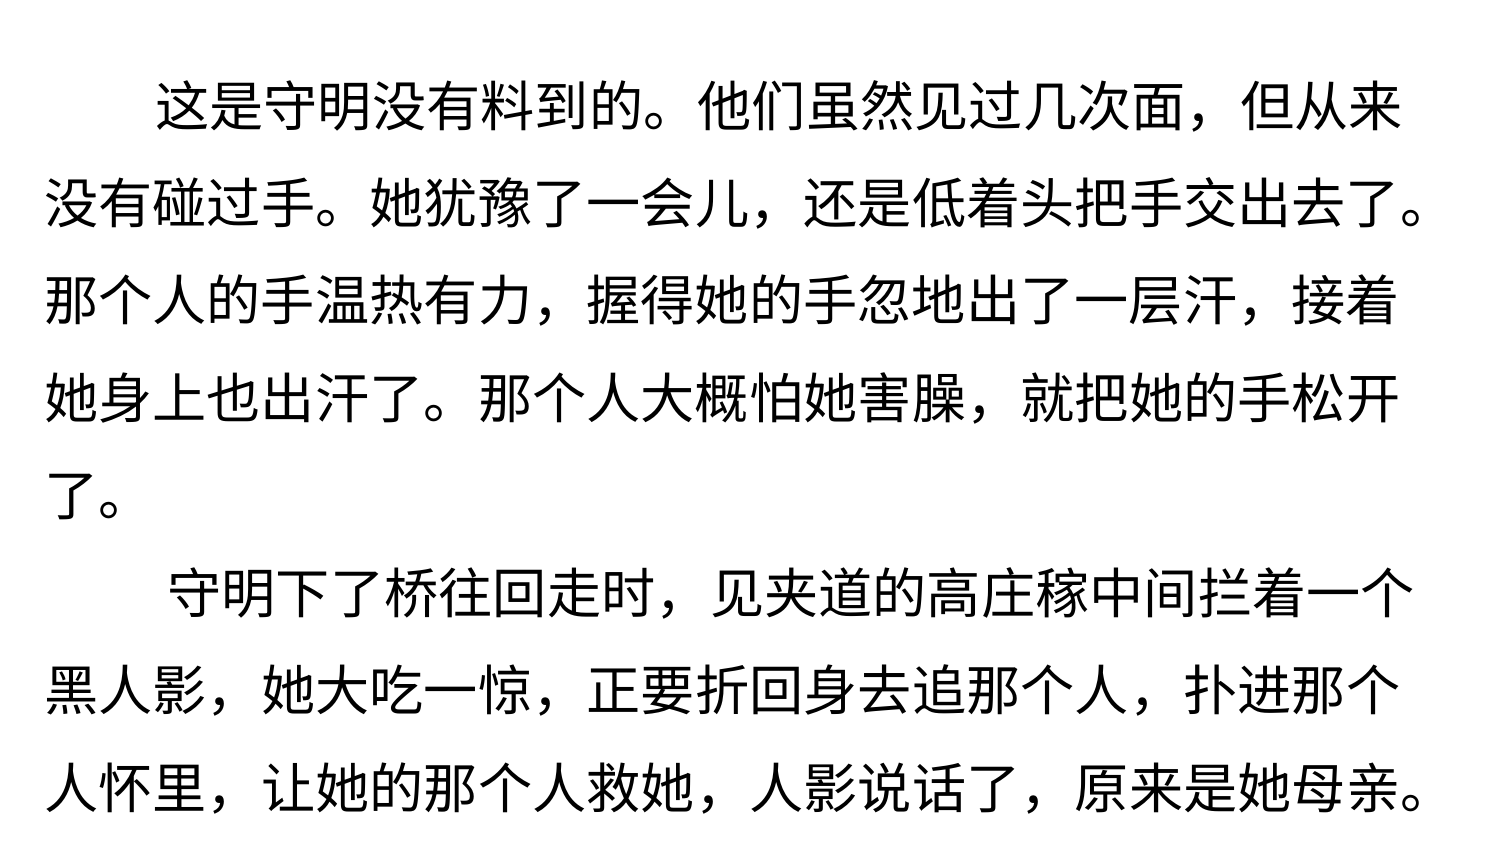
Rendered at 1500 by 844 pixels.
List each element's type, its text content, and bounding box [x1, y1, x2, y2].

text_box 这是守明没有料到的。他们虽然见过几次面，但从来没有碰过手。她犹豫了一会儿，还是低着头把手交出去了。那个人的手温热有力，握得她的手忽地出了一层汗，接着她身上也出汗了。那个人大概怕她害臊，就把她的手松开了。 守明下了桥往回走时，见夹道的高庄稼中间拦着一个黑人影，她大吃一惊，正要折回身去追那个人，扑进那个人怀里，让她的那个人救她，人影说话了，原来是她母亲。 [29, 32, 1463, 827]
